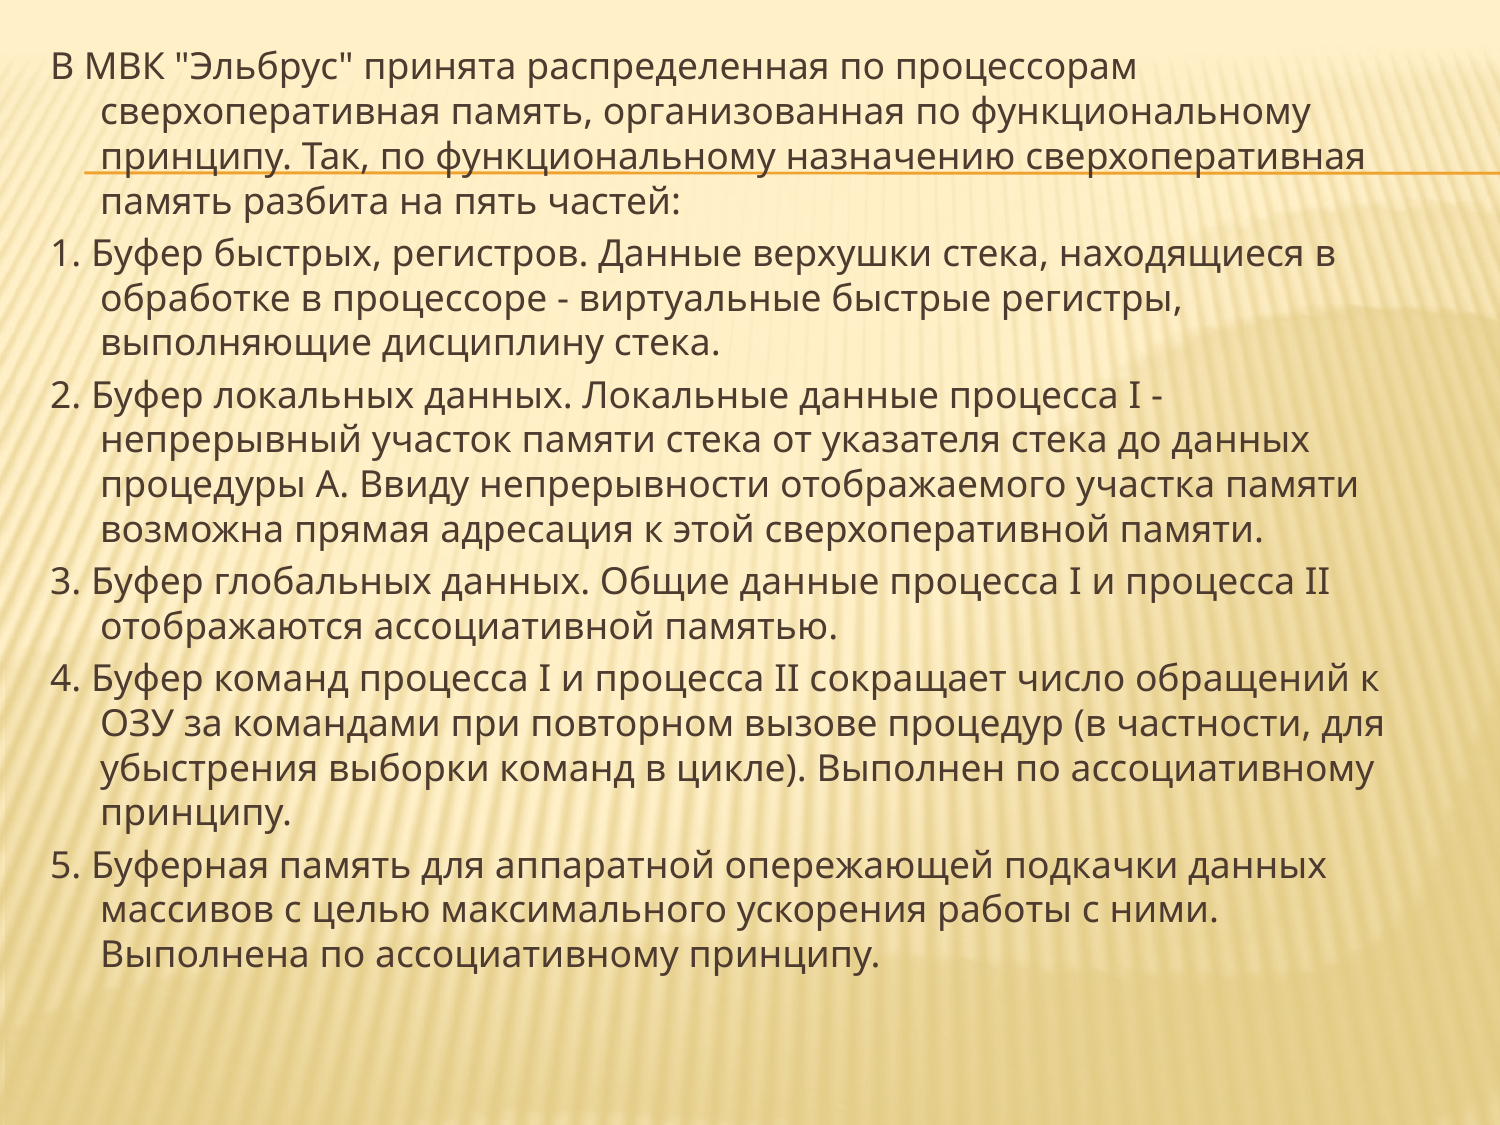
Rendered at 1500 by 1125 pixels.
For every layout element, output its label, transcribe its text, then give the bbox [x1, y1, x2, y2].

list В МВК "Эльбрус" принята распределенная по процессорам сверхоперативная память, организованная по функциональному принципу. Так, по функциональному назначению сверхоперативная память разбита на пять частей: 1. Буфер быстрых, регистров. Данные верхушки стека, находящиеся в обработке в процессоре - виртуальные быстрые регистры, выполняющие дисциплину стека. 2. Буфер локальных данных. Локальные данные процесса I - непрерывный участок памяти стека от указателя стека до данных процедуры А. Ввиду непрерывности отображаемого участка памяти возможна прямая адресация к этой сверхоперативной памяти. 3. Буфер глобальных данных. Общие данные процесса I и процесса II отображаются ассоциативной памятью. 4. Буфер команд процесса I и процесса II сокращает число обращений к ОЗУ за командами при повторном вызове процедур (в частности, для убыстрения выборки команд в цикле). Выполнен по ассоциативному принципу. 5. Буферная память для аппаратной опережающей подкачки данных массивов с целью максимального ускорения работы с ними. Выполнена по ассоциативному принципу. [35, 35, 1425, 1005]
